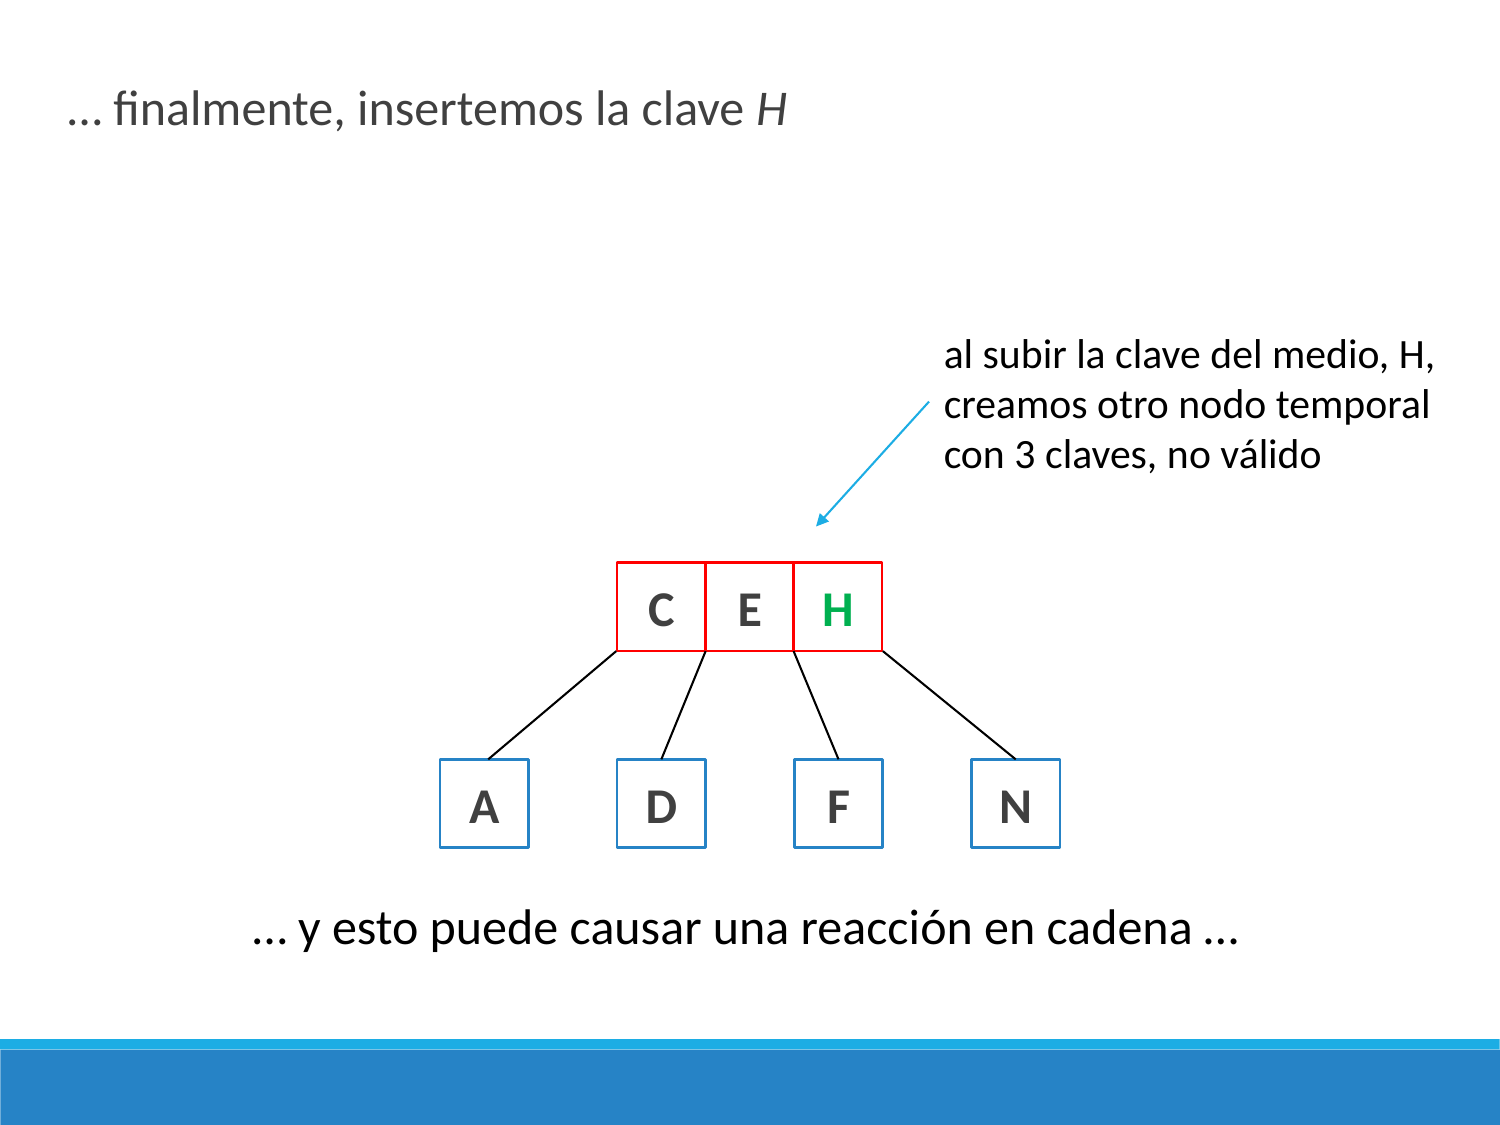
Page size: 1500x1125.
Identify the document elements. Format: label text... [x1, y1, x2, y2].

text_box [487, 650, 617, 760]
text_box E [704, 561, 792, 652]
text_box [660, 650, 707, 760]
text_box D [616, 758, 707, 849]
text_box A [439, 758, 530, 849]
text_box H [792, 561, 883, 652]
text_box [793, 758, 1061, 849]
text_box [792, 650, 839, 760]
text_box al subir la clave del medio, H, creamos otro nodo temporal con 3 claves, no válido [929, 319, 1451, 484]
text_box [815, 401, 927, 527]
text_box C [616, 561, 704, 652]
text_box … y esto puede causar una reacción en cadena … [237, 886, 1263, 962]
list … finalmente, insertemos la clave H [37, 37, 1463, 1000]
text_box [882, 650, 1017, 760]
